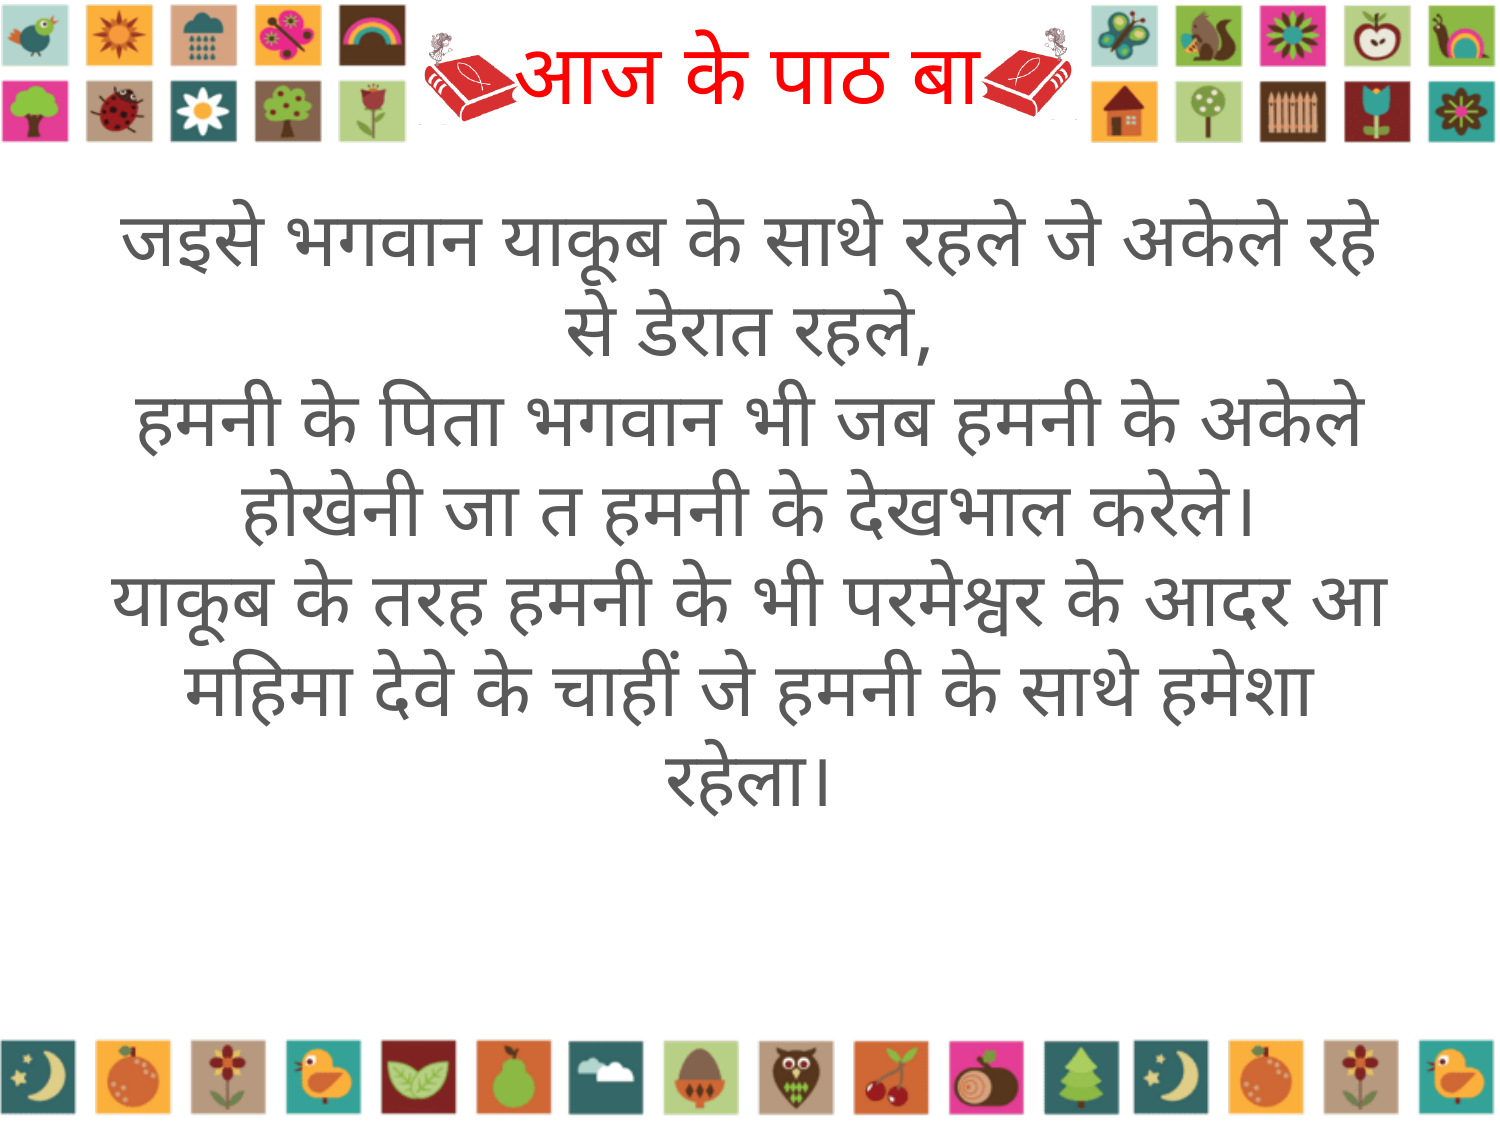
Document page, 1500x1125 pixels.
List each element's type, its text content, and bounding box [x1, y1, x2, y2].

picture [0, 3, 550, 150]
picture [950, 3, 1500, 150]
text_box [0, 1028, 1500, 1118]
text_box आज के पाठ बा [425, 13, 1077, 129]
text_box जइसे भगवान याकूब के साथे रहले जे अकेले रहे से डेरात रहले, हमनी के पिता भगवान भी जब हमनी के अकेले होखेनी जा त हमनी के देखभाल करेले। याकूब के तरह हमनी के भी परमेश्वर के आदर आ महिमा देवे के चाहीं जे हमनी के साथे हमेशा रहेला। [76, 184, 1424, 920]
